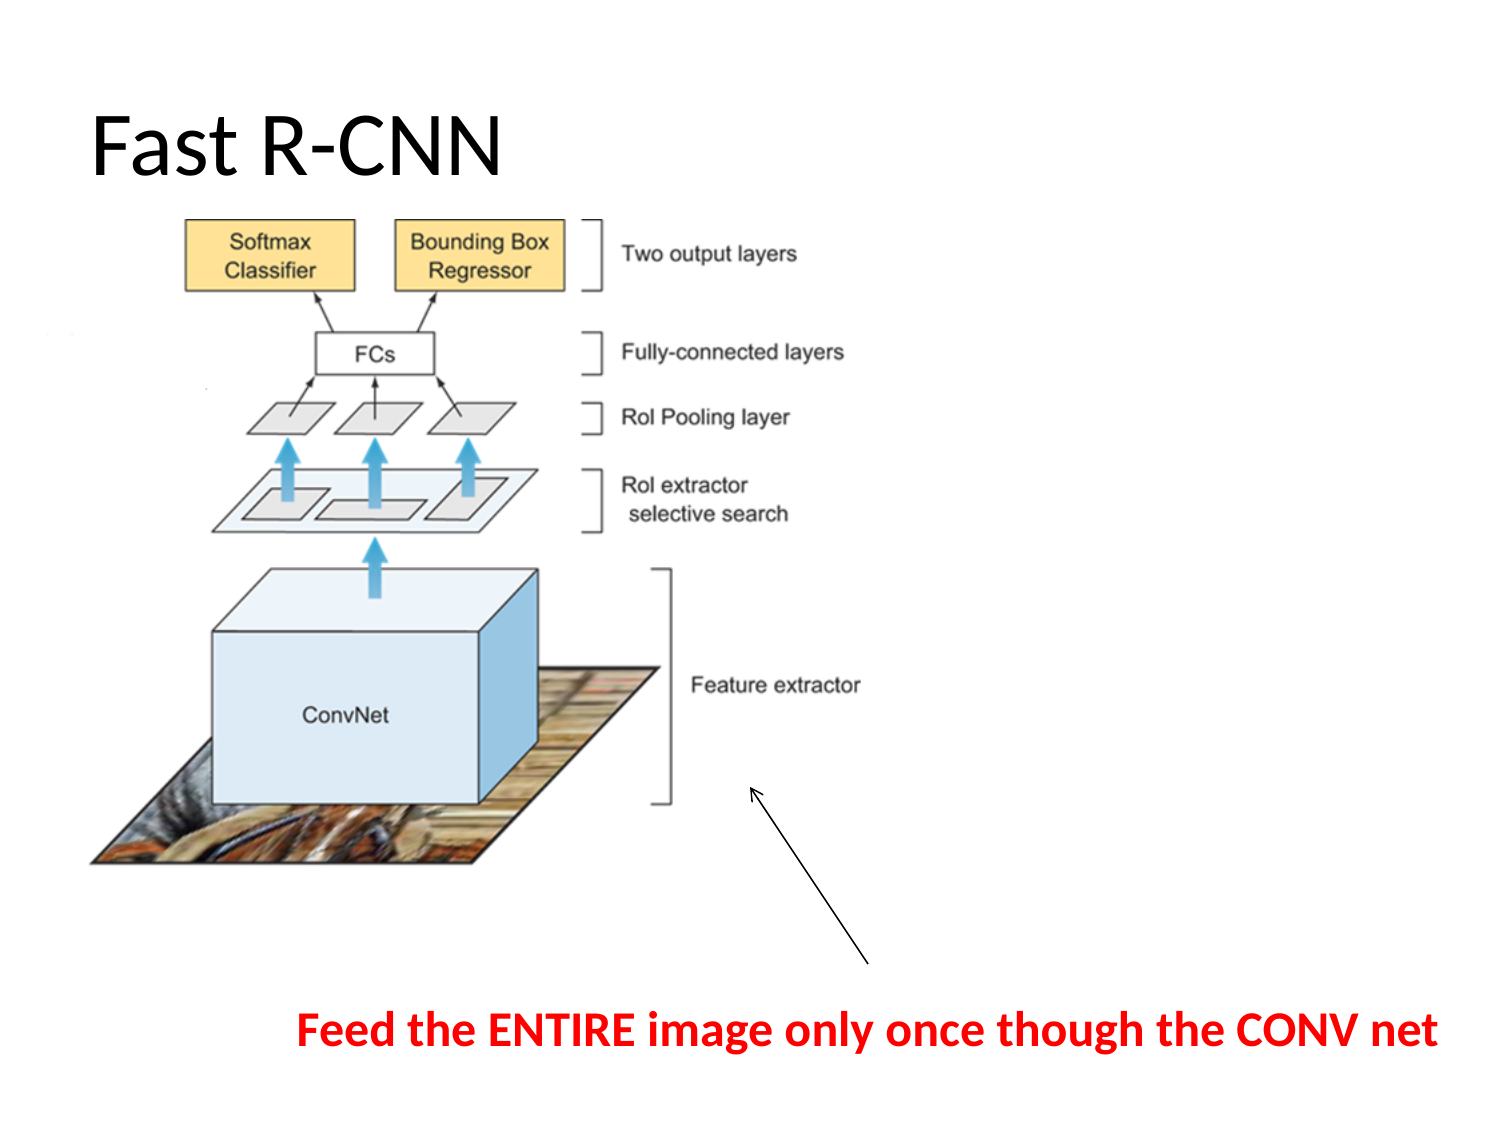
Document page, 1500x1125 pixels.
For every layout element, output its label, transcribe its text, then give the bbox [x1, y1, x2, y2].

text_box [749, 786, 869, 965]
text_box Feed the ENTIRE image only once though the CONV net [1339, 989, 1455, 1064]
picture [0, 219, 1335, 1085]
title Fast R-CNN [75, 45, 1425, 233]
